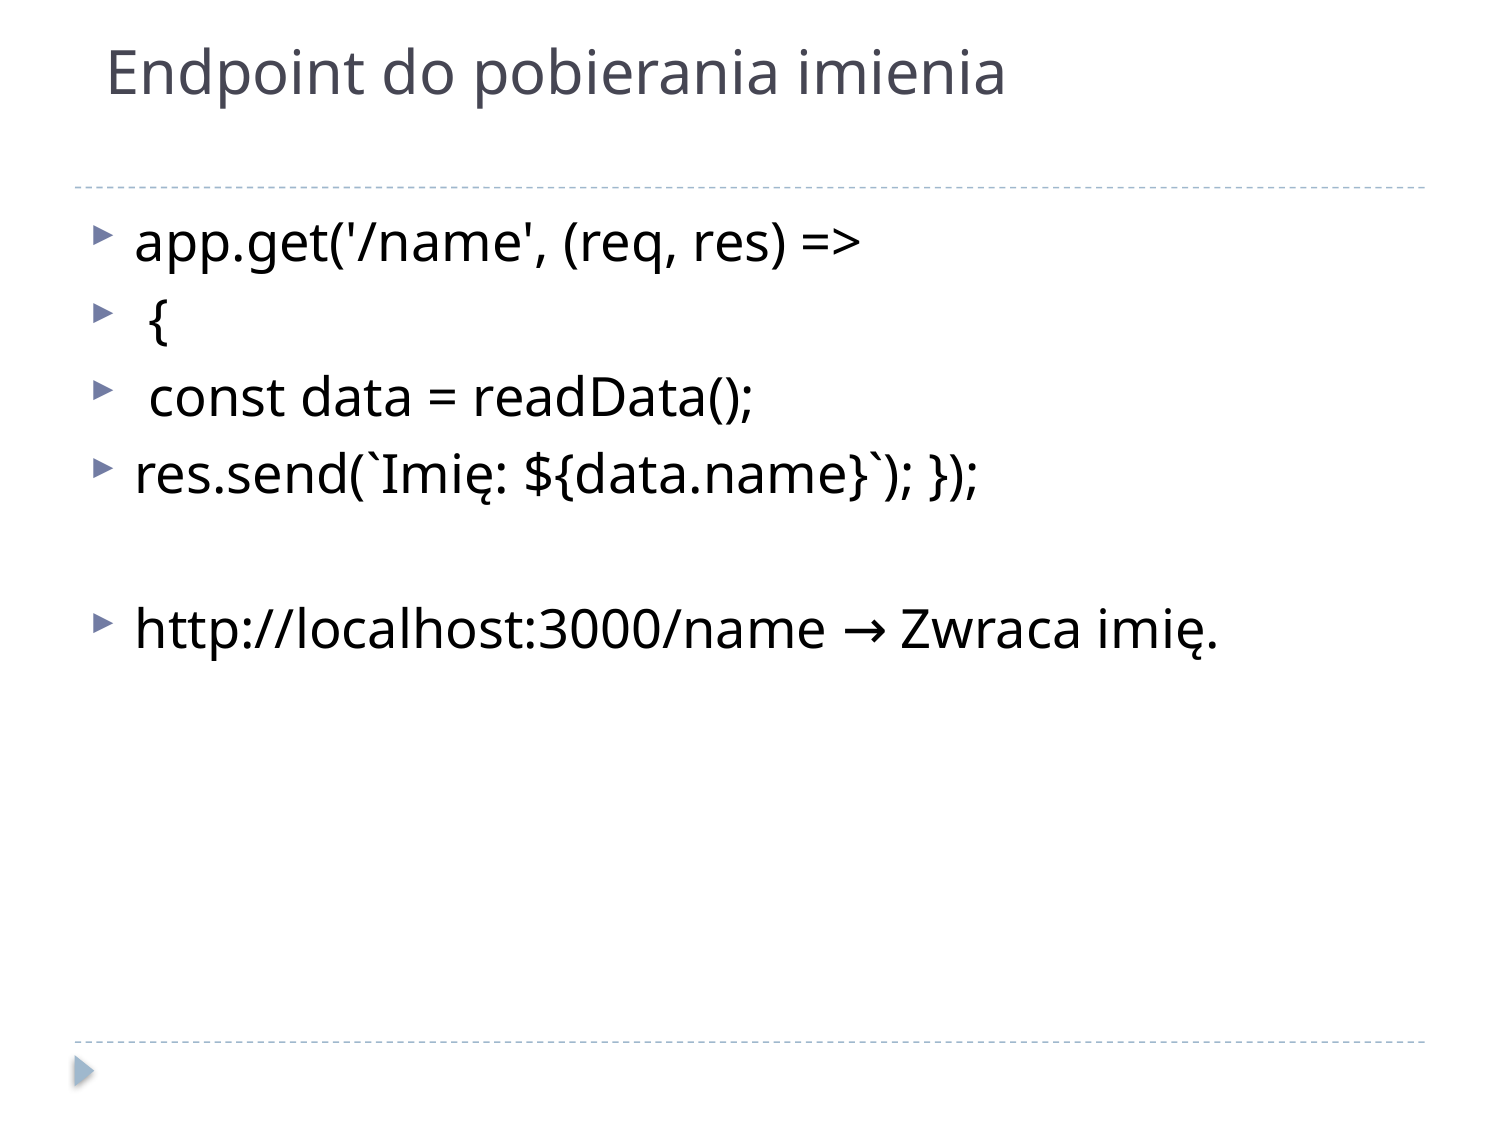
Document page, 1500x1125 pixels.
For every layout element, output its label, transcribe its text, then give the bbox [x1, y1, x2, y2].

title Endpoint do pobierania imienia [75, 24, 1425, 188]
list app.get('/name', (req, res) => { const data = readData(); res.send(`Imię: ${data.name}`); }); http://localhost:3000/name → Zwraca imię. [75, 200, 1425, 1010]
